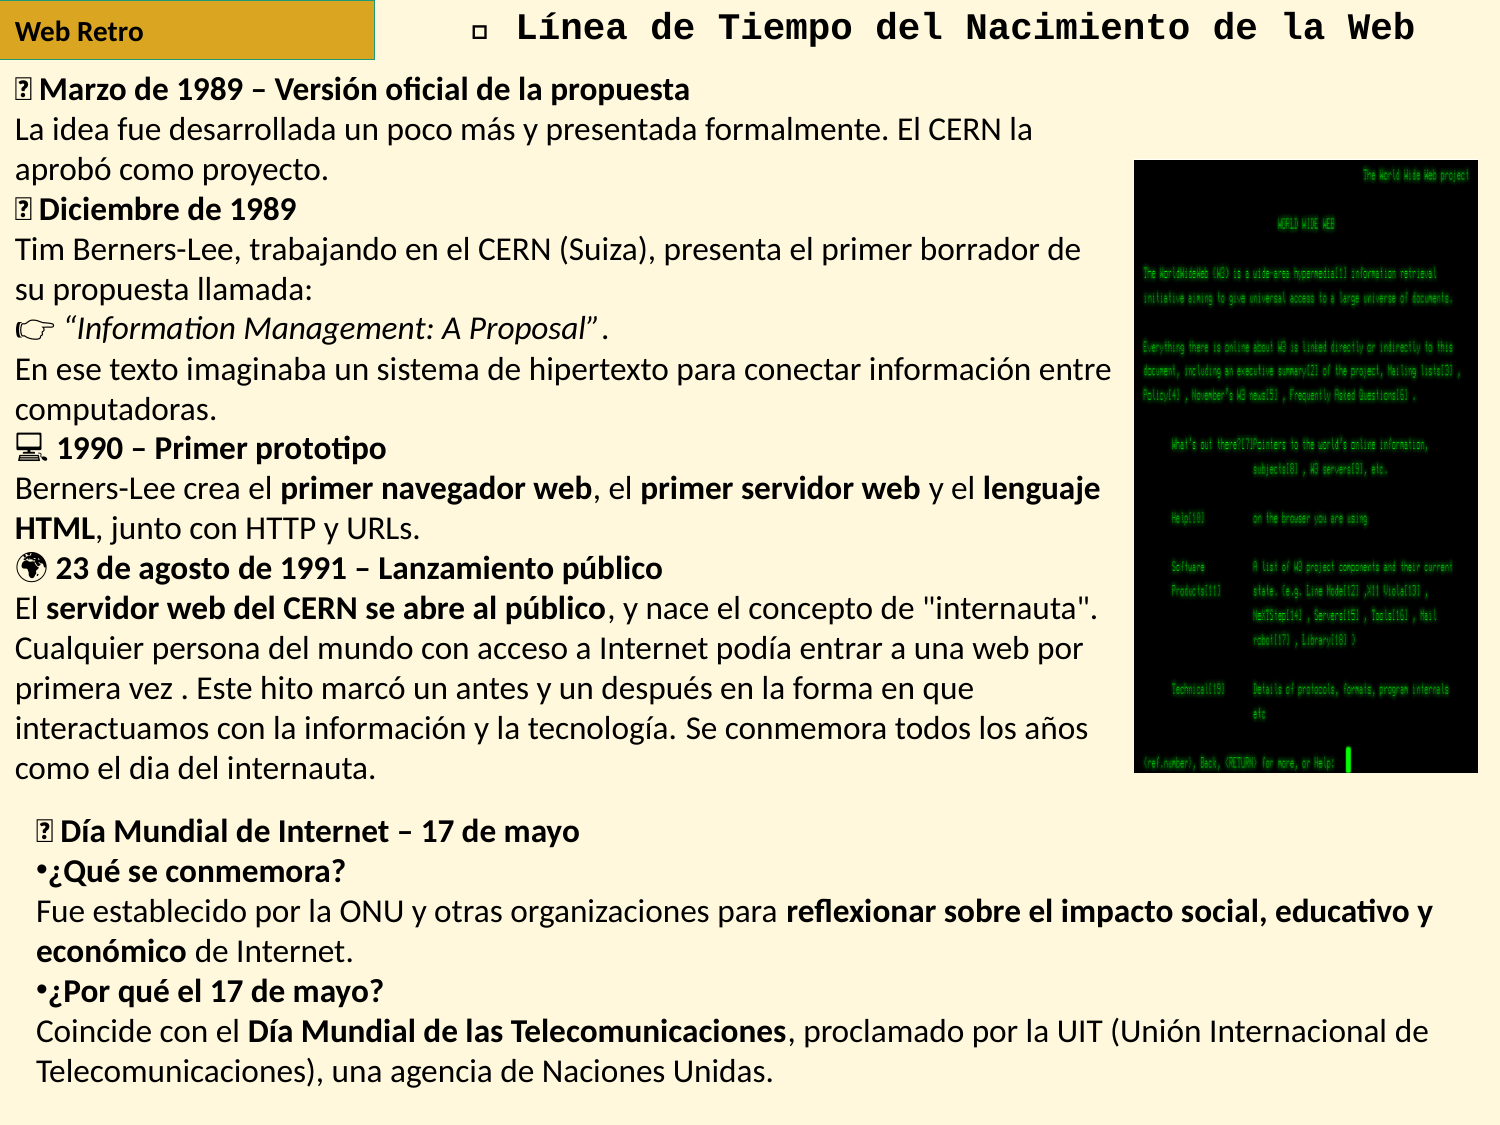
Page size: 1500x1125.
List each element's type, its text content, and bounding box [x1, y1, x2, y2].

picture [1134, 159, 1478, 773]
subtitle 📜 Línea de Tiempo del Nacimiento de la Web [375, 0, 1500, 60]
text_box Web Retro [0, 0, 375, 60]
text_box 📌 Marzo de 1989 – Versión oficial de la propuesta La idea fue desarrollada un poco más y presentada formalmente. El CERN la aprobó como proyecto. 🌱 Diciembre de 1989 Tim Berners-Lee, trabajando en el CERN (Suiza), presenta el primer borrador de su propuesta llamada: 👉 “Information Management: A Proposal”. En ese texto imaginaba un sistema de hipertexto para conectar información entre computadoras. 💻 1990 – Primer prototipo Berners-Lee crea el primer navegador web, el primer servidor web y el lenguaje HTML, junto con HTTP y URLs. 🌍 23 de agosto de 1991 – Lanzamiento público El servidor web del CERN se abre al público, y nace el concepto de "internauta". Cualquier persona del mundo con acceso a Internet podía entrar a una web por primera vez . Este hito marcó un antes y un después en la forma en que interactuamos con la información y la tecnología. Se conmemora todos los años como el dia del internauta. [0, 59, 1135, 794]
text_box 📅 Día Mundial de Internet – 17 de mayo ¿Qué se conmemora? Fue establecido por la ONU y otras organizaciones para reflexionar sobre el impacto social, educativo y económico de Internet. ¿Por qué el 17 de mayo? Coincide con el Día Mundial de las Telecomunicaciones, proclamado por la UIT (Unión Internacional de Telecomunicaciones), una agencia de Naciones Unidas. [21, 802, 1477, 1097]
